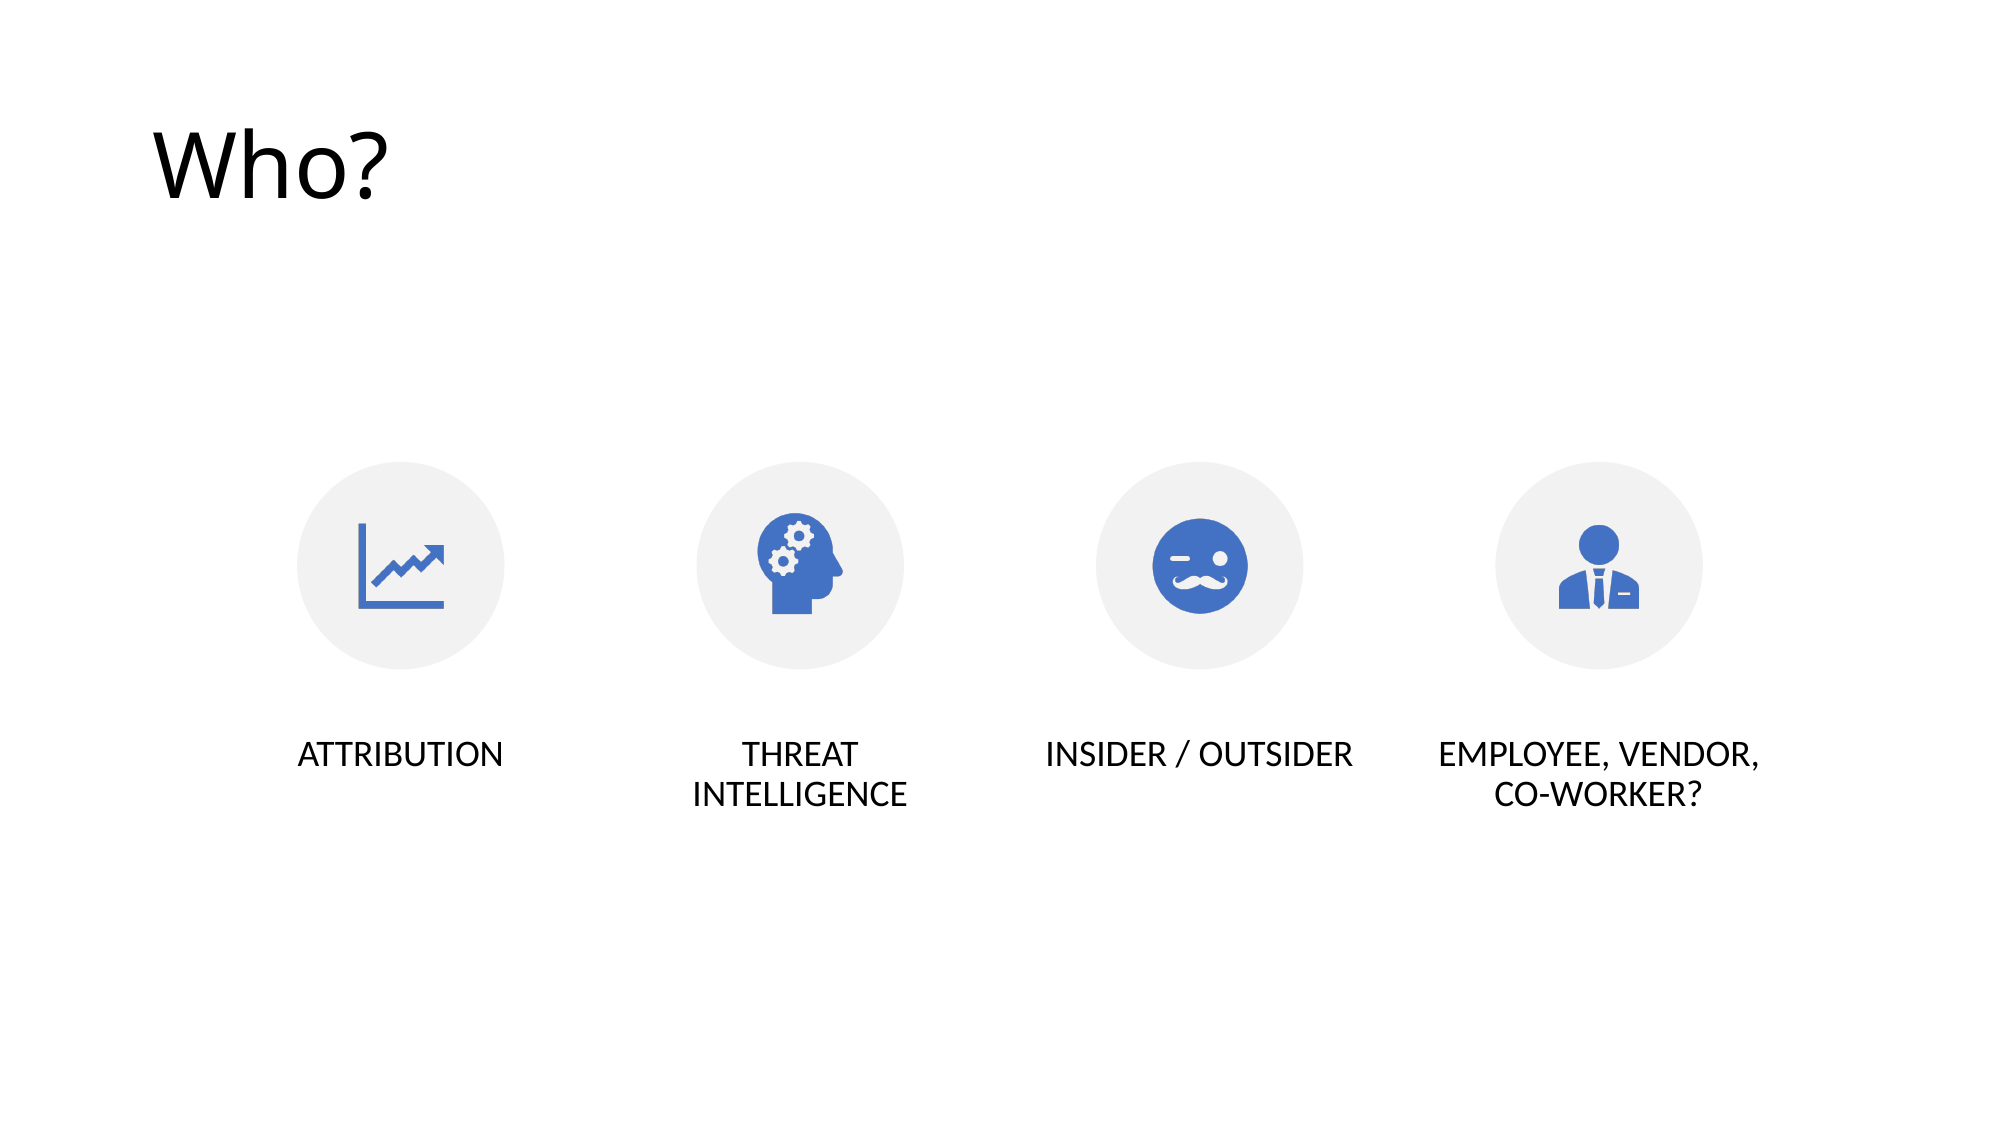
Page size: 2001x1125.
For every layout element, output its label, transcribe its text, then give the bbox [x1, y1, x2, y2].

title Who? [137, 59, 1863, 278]
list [137, 299, 1863, 1014]
